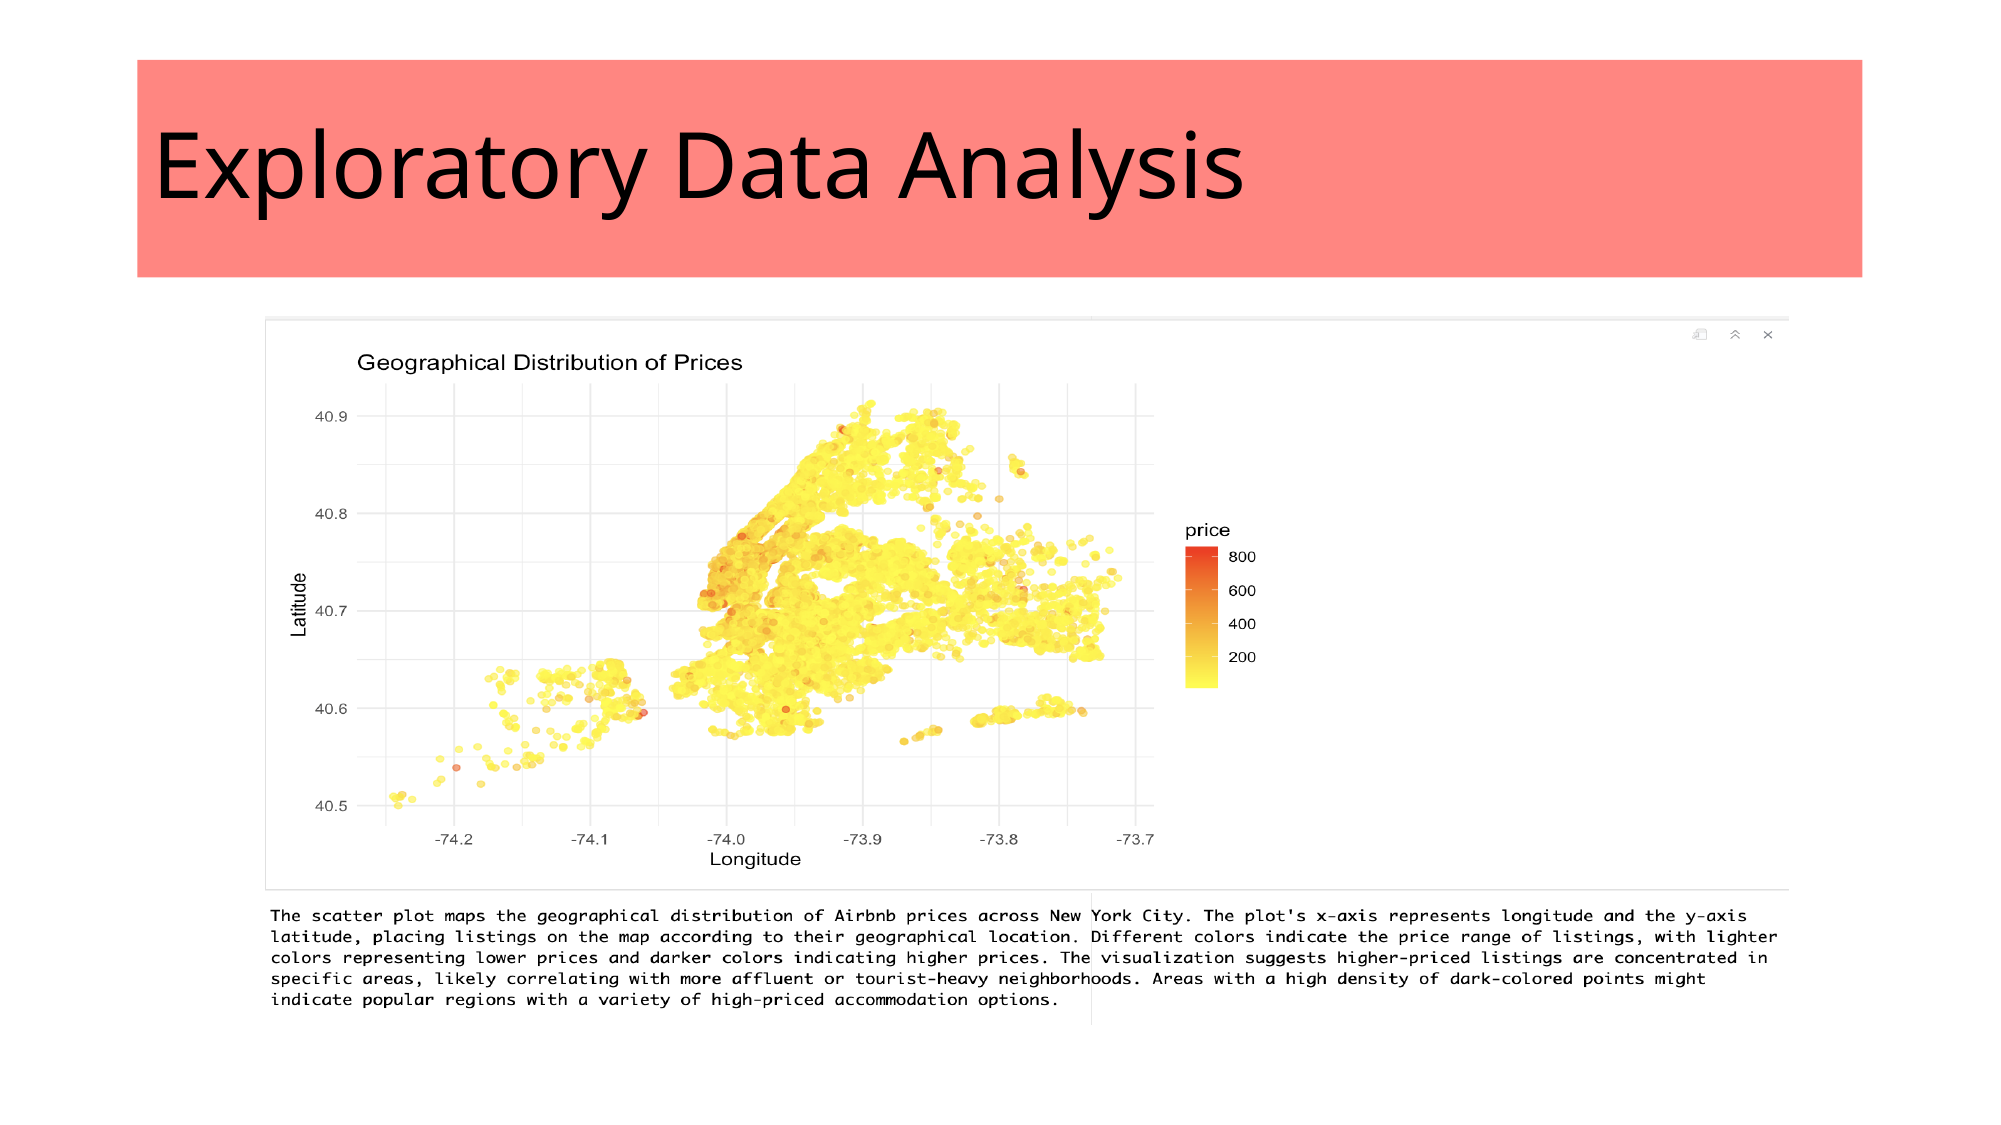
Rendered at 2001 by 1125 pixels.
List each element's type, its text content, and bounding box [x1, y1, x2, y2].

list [264, 316, 1789, 1026]
title Exploratory Data Analysis [137, 59, 1863, 278]
